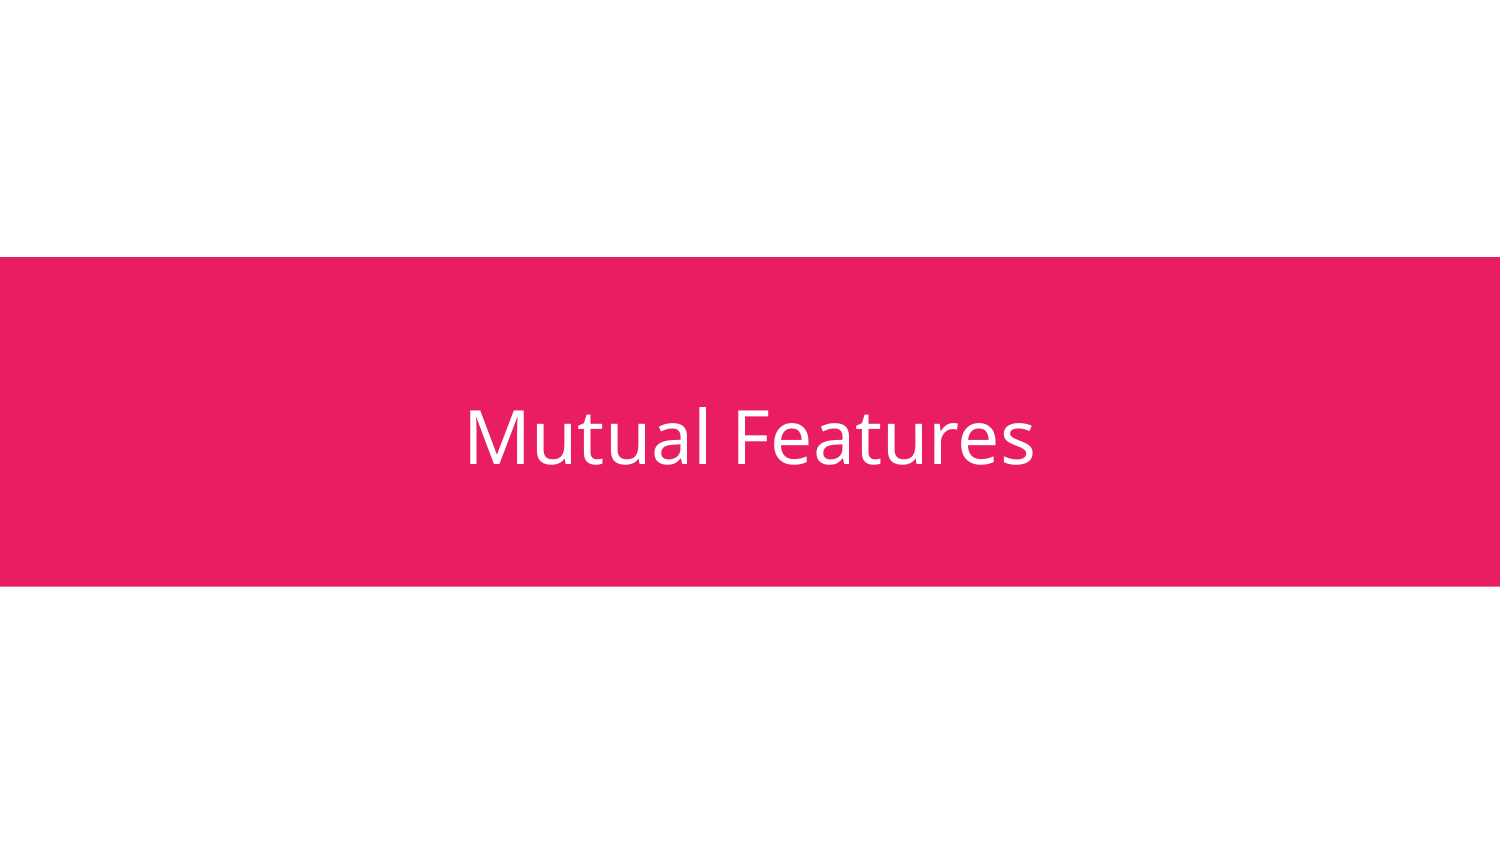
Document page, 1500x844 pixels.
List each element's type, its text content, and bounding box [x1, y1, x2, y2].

title Mutual Features [70, 309, 1430, 559]
